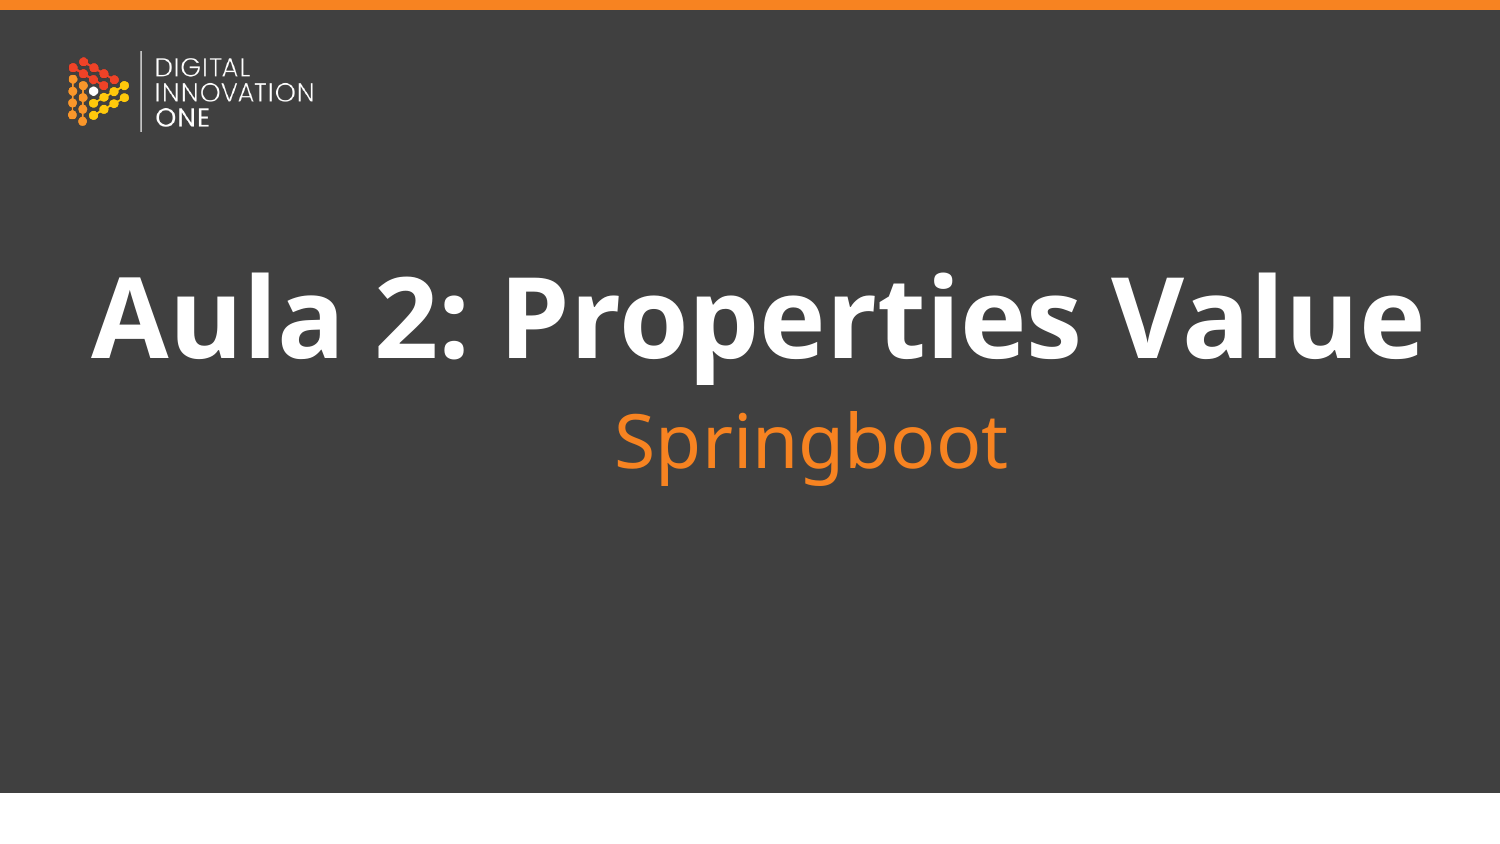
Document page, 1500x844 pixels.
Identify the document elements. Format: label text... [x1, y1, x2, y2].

text_box Aula 2: Properties Value [76, 243, 1475, 384]
text_box [0, 793, 1500, 844]
picture [50, 42, 330, 140]
text_box Springboot [600, 389, 1500, 487]
text_box [0, 10, 1500, 793]
text_box [0, 0, 1500, 10]
